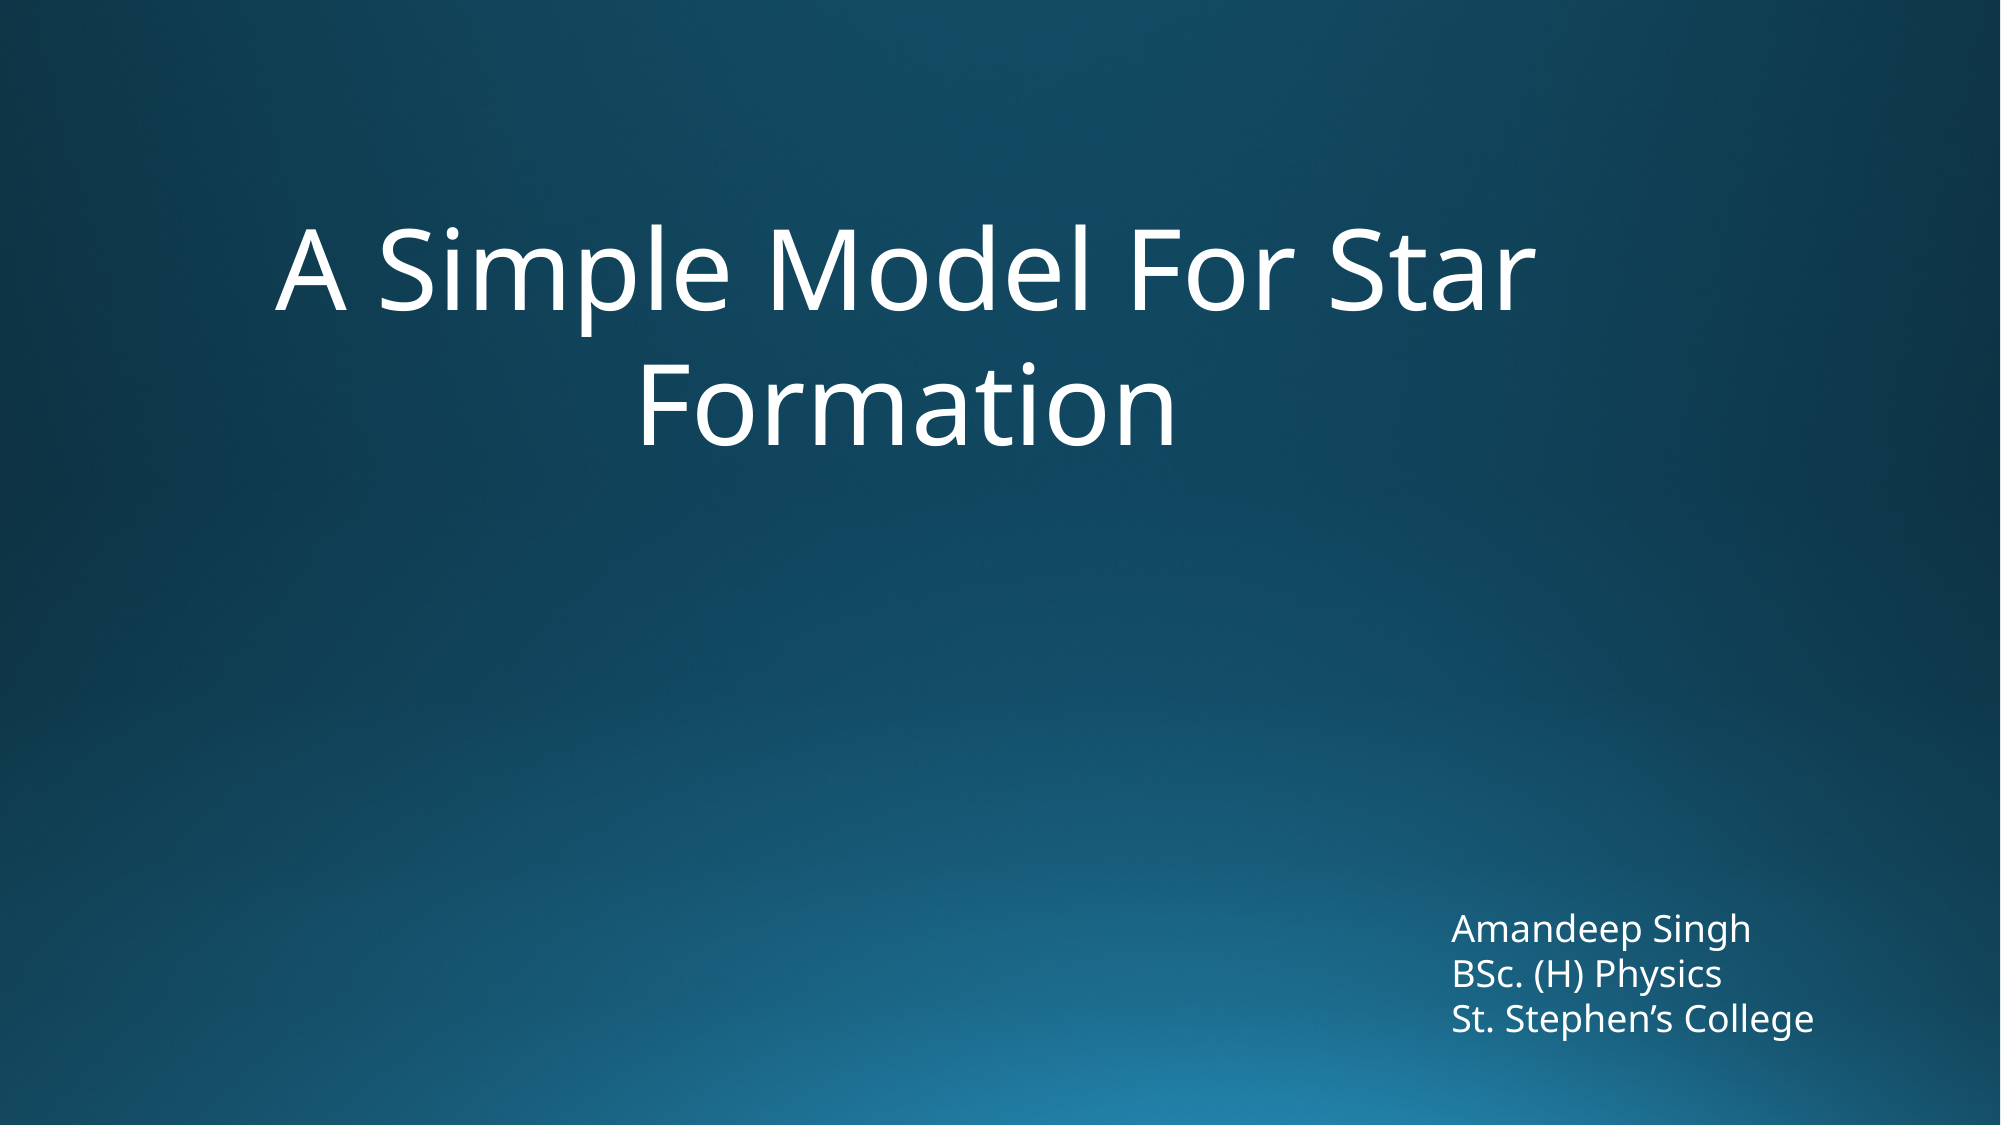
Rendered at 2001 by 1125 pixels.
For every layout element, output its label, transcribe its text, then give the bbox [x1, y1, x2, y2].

text_box Amandeep Singh BSc. (H) Physics St. Stephen’s College [1436, 897, 1927, 1048]
picture [0, 0, 2001, 1125]
text_box A Simple Model For Star Formation [259, 190, 1556, 476]
